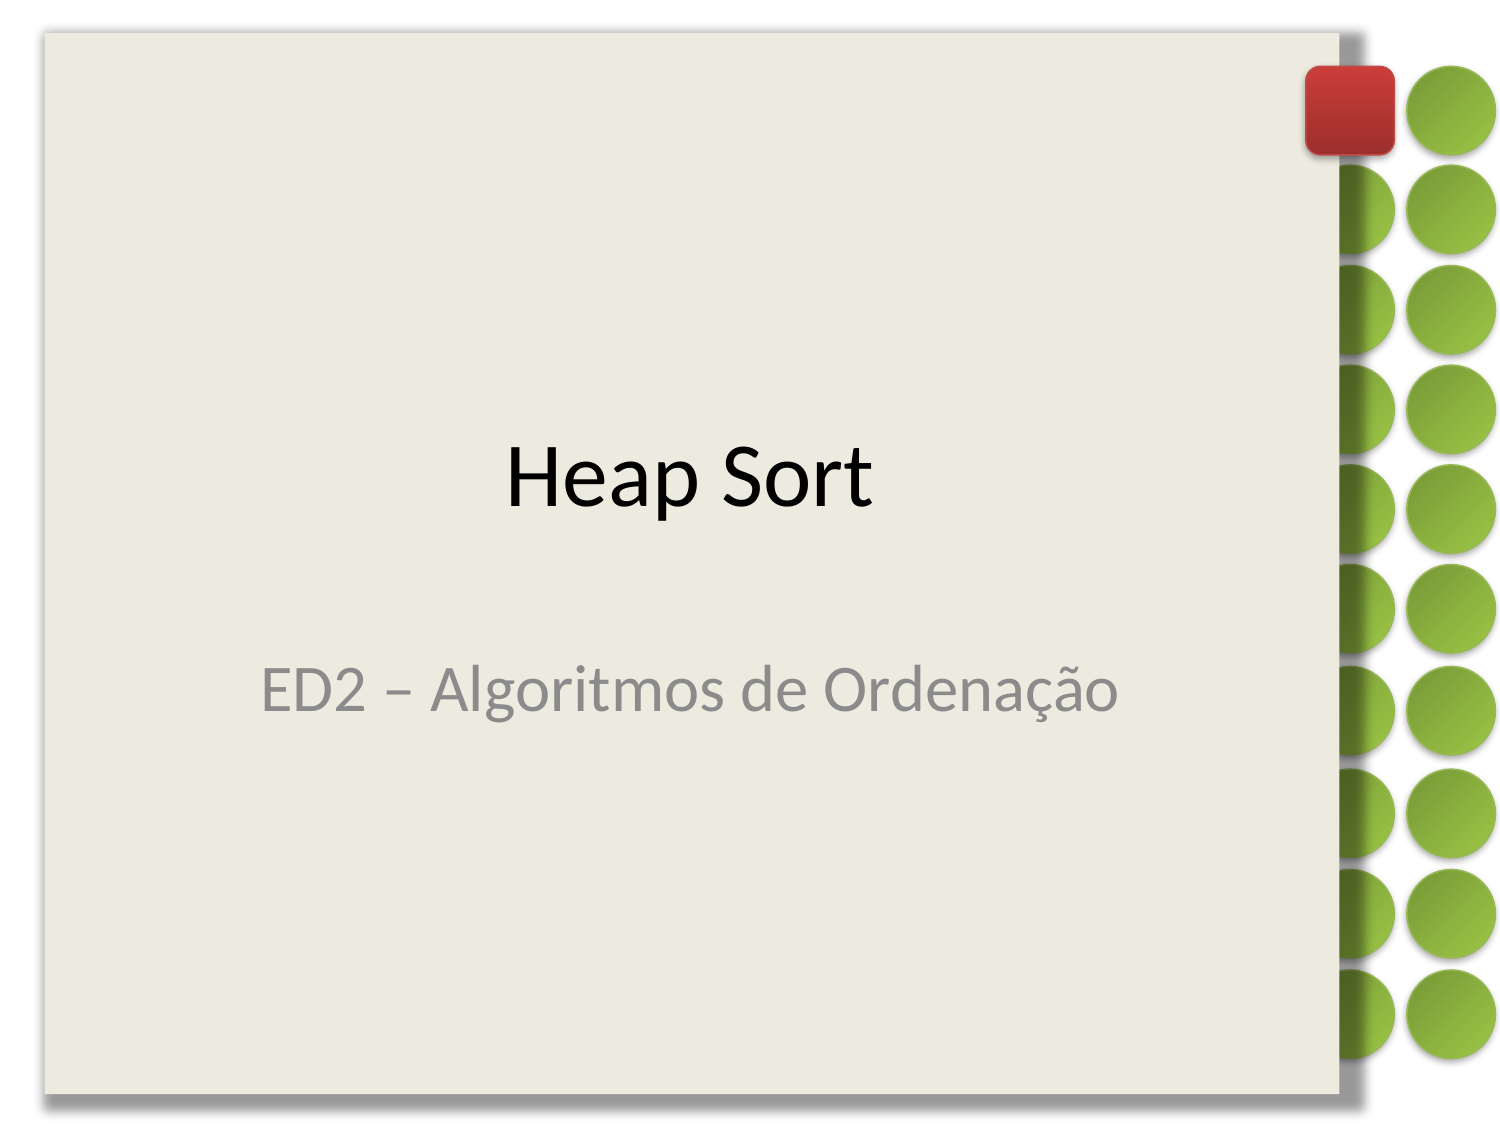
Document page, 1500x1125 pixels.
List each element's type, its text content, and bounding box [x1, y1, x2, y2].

title Heap Sort [52, 349, 1328, 591]
subtitle ED2 – Algoritmos de Ordenação [165, 637, 1216, 925]
